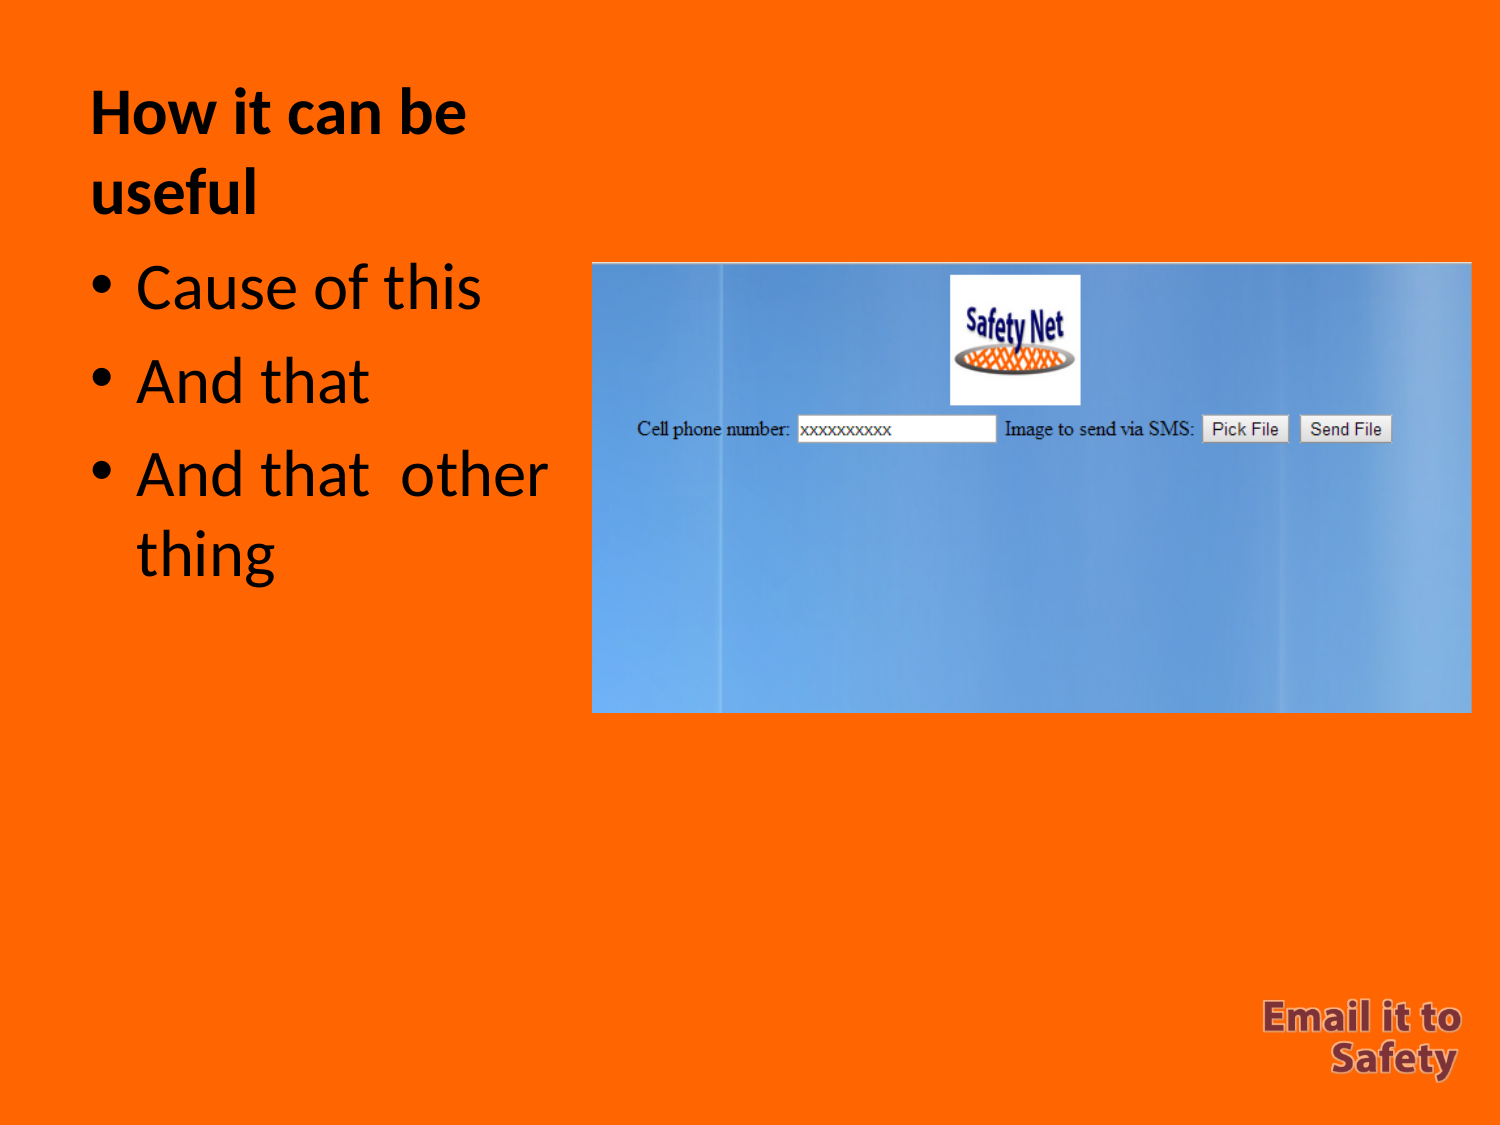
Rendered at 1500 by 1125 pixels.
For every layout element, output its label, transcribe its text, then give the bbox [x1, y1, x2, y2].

title How it can be useful [75, 44, 569, 235]
picture [1229, 951, 1495, 1125]
picture [591, 262, 1472, 713]
list Cause of this And that And that other thing [75, 235, 569, 1005]
